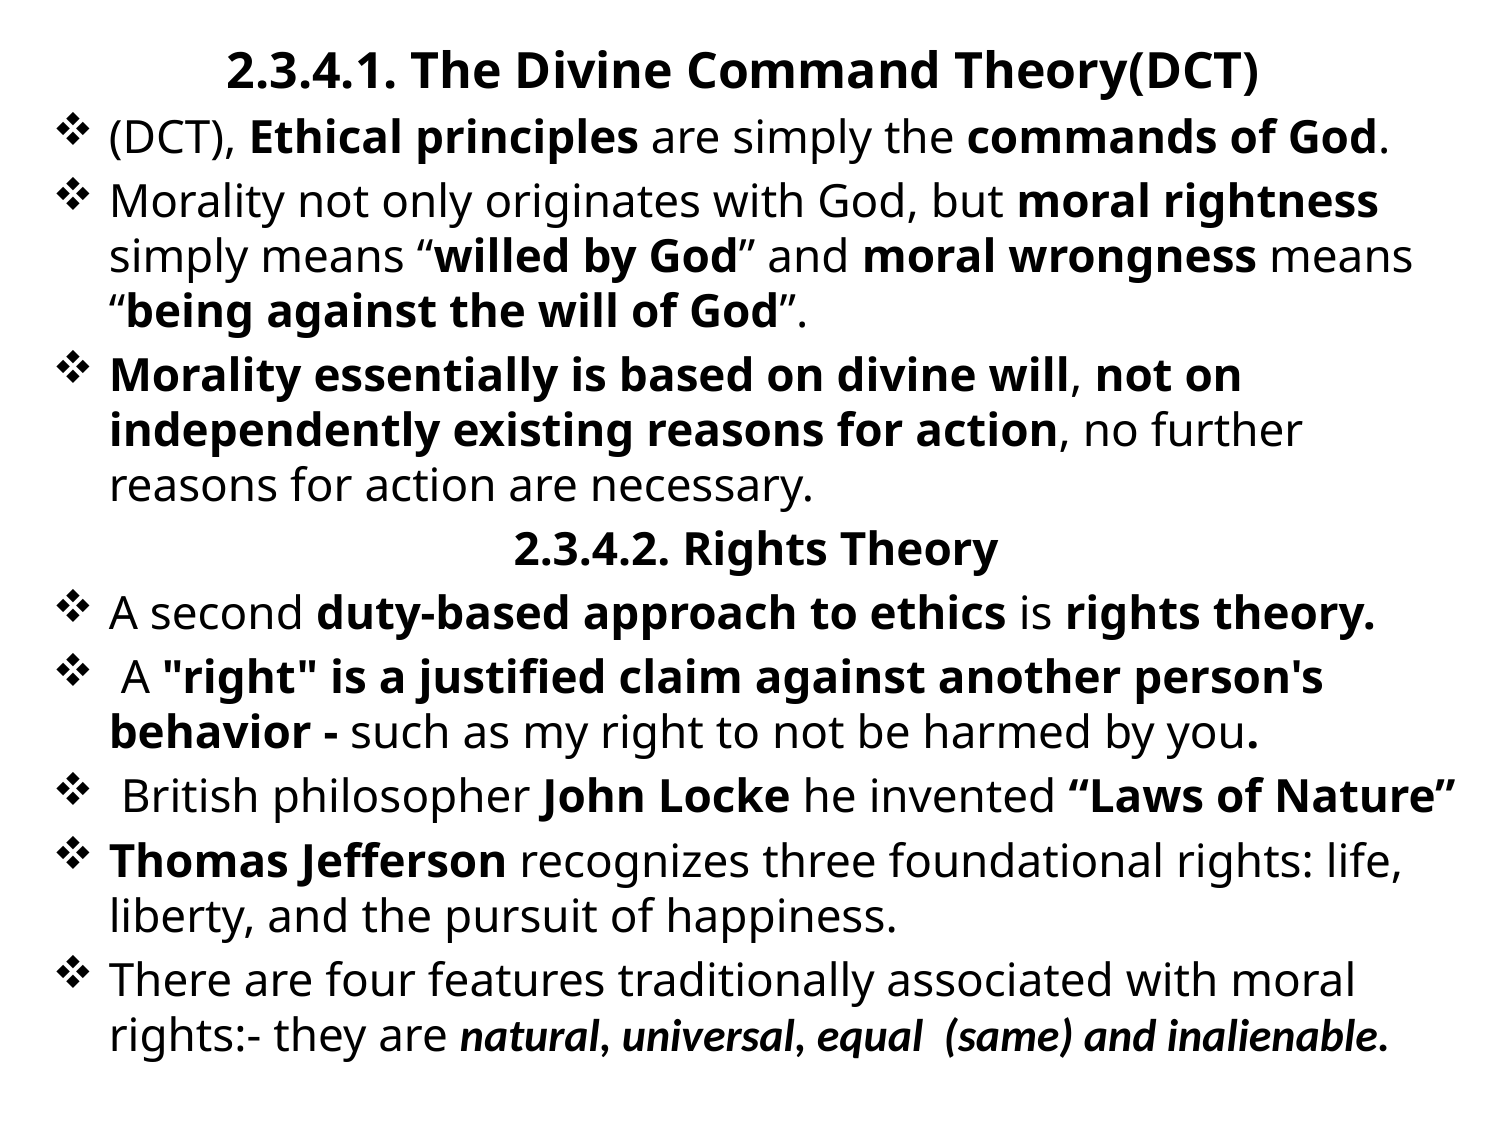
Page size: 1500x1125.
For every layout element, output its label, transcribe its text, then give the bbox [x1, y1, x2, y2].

list (DCT), Ethical principles are simply the commands of God. Morality not only originates with God, but moral rightness simply means “willed by God” and moral wrongness means “being against the will of God”. Morality essentially is based on divine will, not on independently existing reasons for action, no further reasons for action are necessary. 2.3.4.2. Rights Theory A second duty-based approach to ethics is rights theory. A "right" is a justified claim against another person's behavior - such as my right to not be harmed by you. British philosopher John Locke he invented “Laws of Nature” Thomas Jefferson recognizes three foundational rights: life, liberty, and the pursuit of happiness. There are four features traditionally associated with moral rights:- they are natural, universal, equal (same) and inalienable. [37, 99, 1475, 1088]
title 2.3.4.1. The Divine Command Theory(DCT) [75, 24, 1425, 99]
